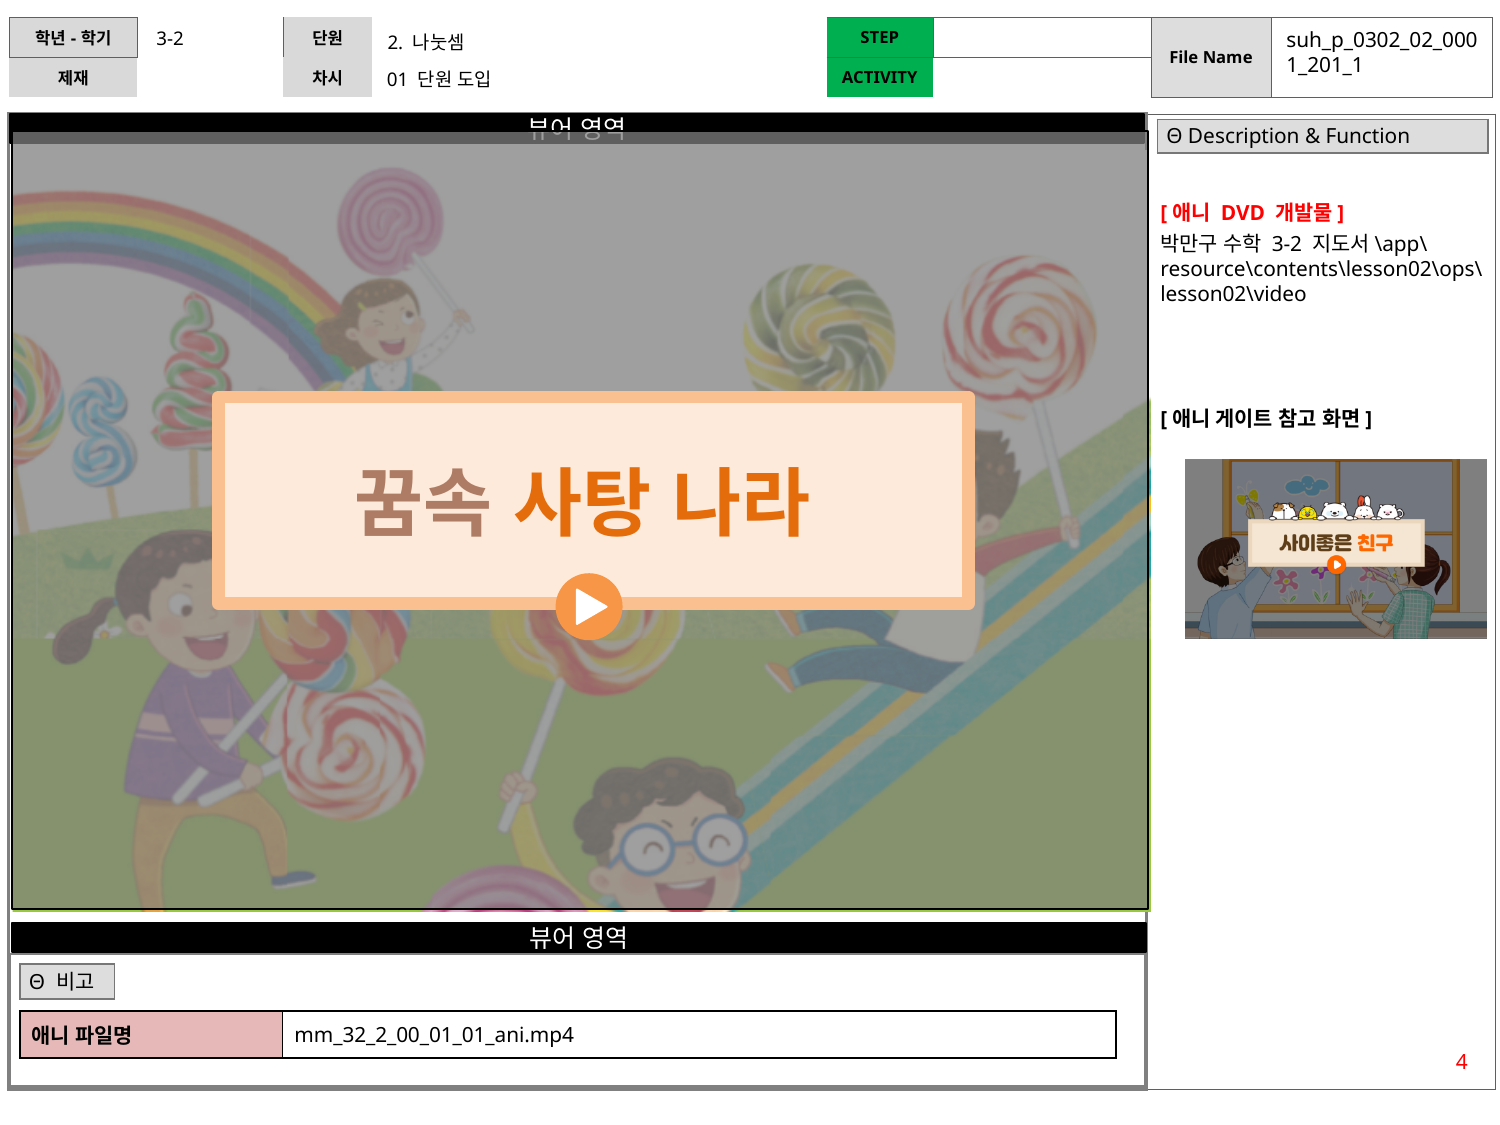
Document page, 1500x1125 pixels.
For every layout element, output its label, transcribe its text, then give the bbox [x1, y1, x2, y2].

table_header 애니 파일명 [21, 1012, 282, 1057]
picture [1185, 459, 1487, 640]
picture [12, 150, 1152, 913]
table_header mm_32_2_00_01_01_ani.mp4 [283, 1012, 1115, 1057]
table_header Θ Description & Function [1158, 120, 1487, 152]
text_box [애니 DVD 개발물] 박만구 수학 3-2 지도서\app\resource\contents\lesson02\ops\lesson02\video [애니 게이트 참고 화면] [1156, 160, 1500, 563]
text_box 3-2 [141, 18, 284, 55]
text_box suh_p_0302_02_0001_201_1 [1271, 18, 1500, 84]
text_box 01 단원 도입 [372, 60, 821, 96]
text_box [10, 129, 1150, 150]
text_box 2. 나눗셈 [372, 23, 828, 48]
